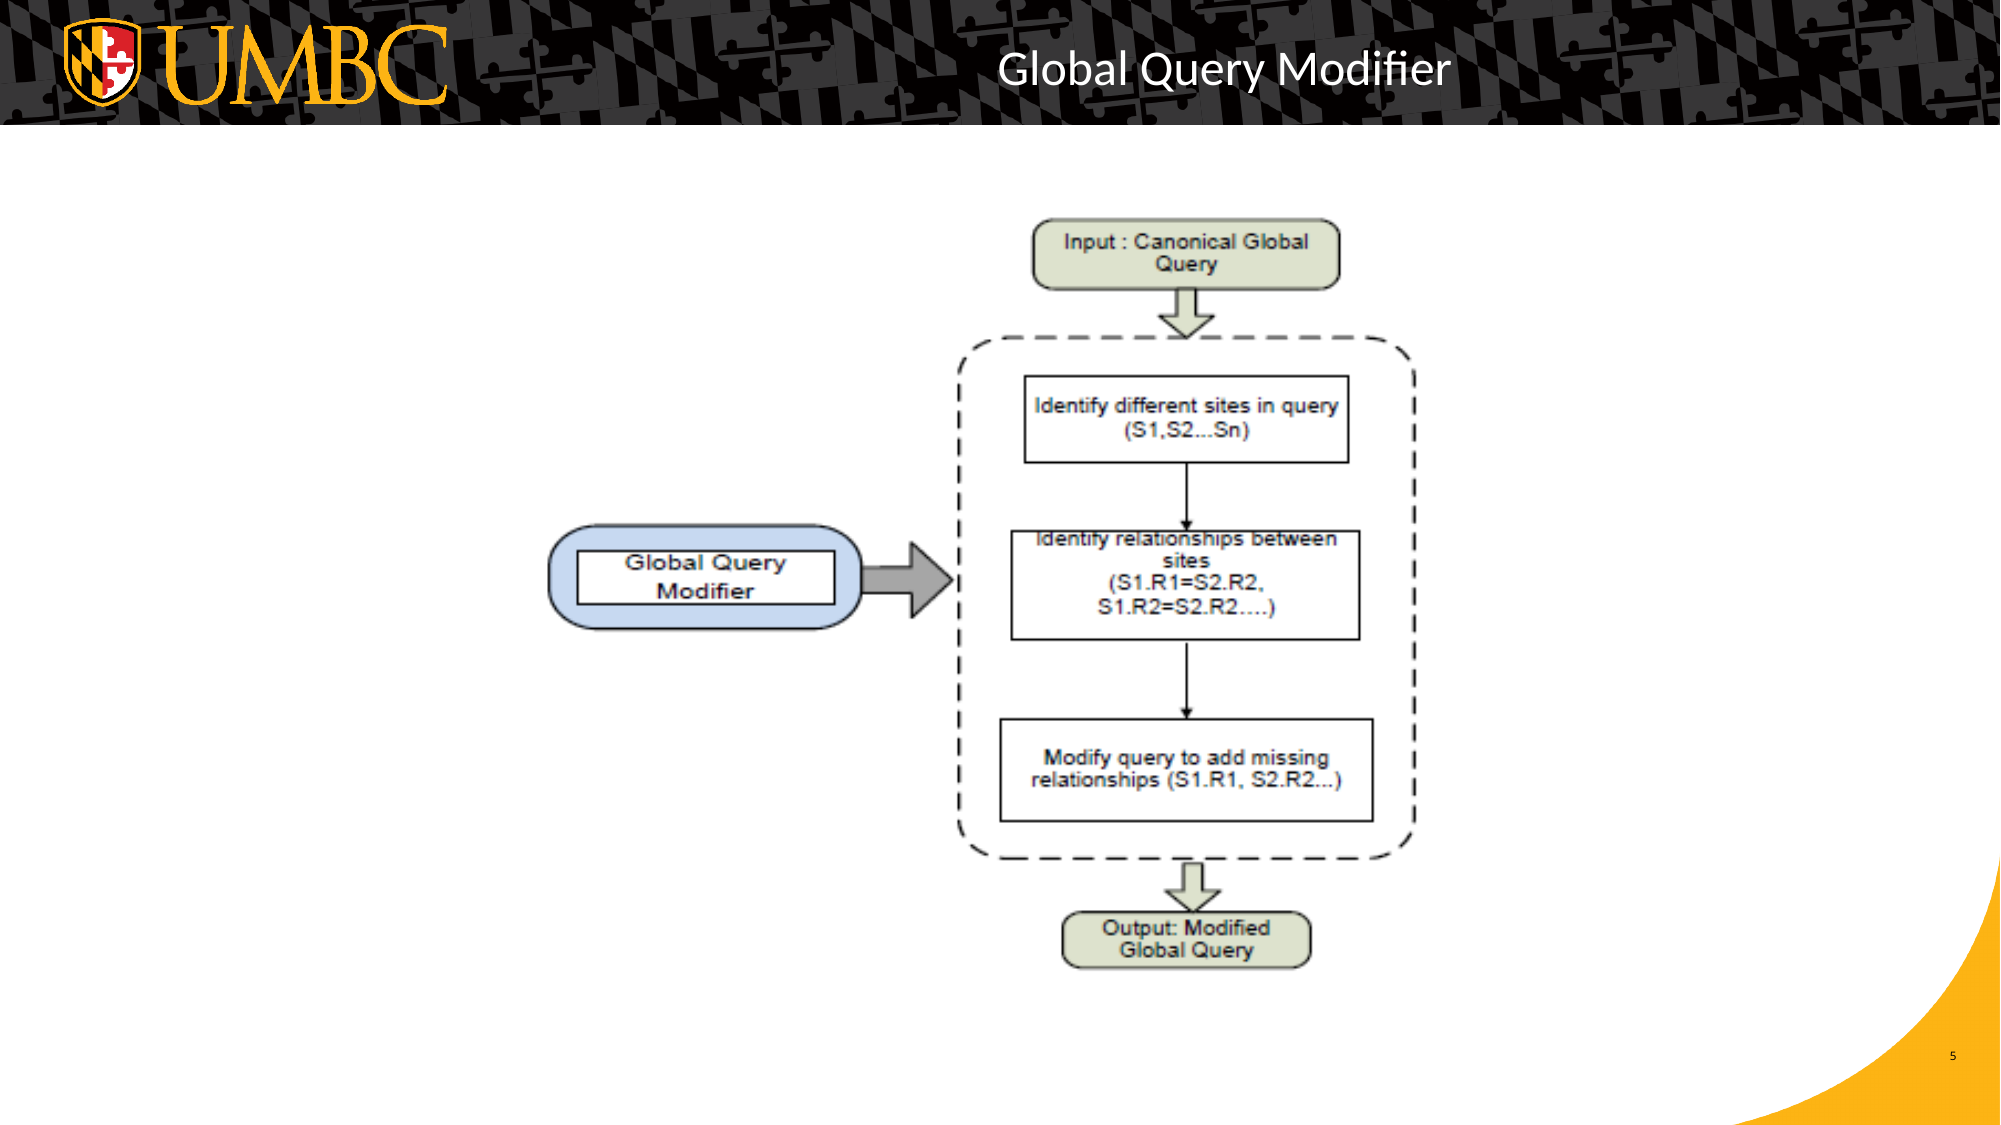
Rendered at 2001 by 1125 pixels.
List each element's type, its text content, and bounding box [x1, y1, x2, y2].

title Global Query Modifier [512, 0, 1938, 136]
picture [1732, 853, 2000, 1125]
picture [0, 0, 512, 125]
picture [462, 203, 1463, 981]
picture [1938, 0, 2000, 125]
